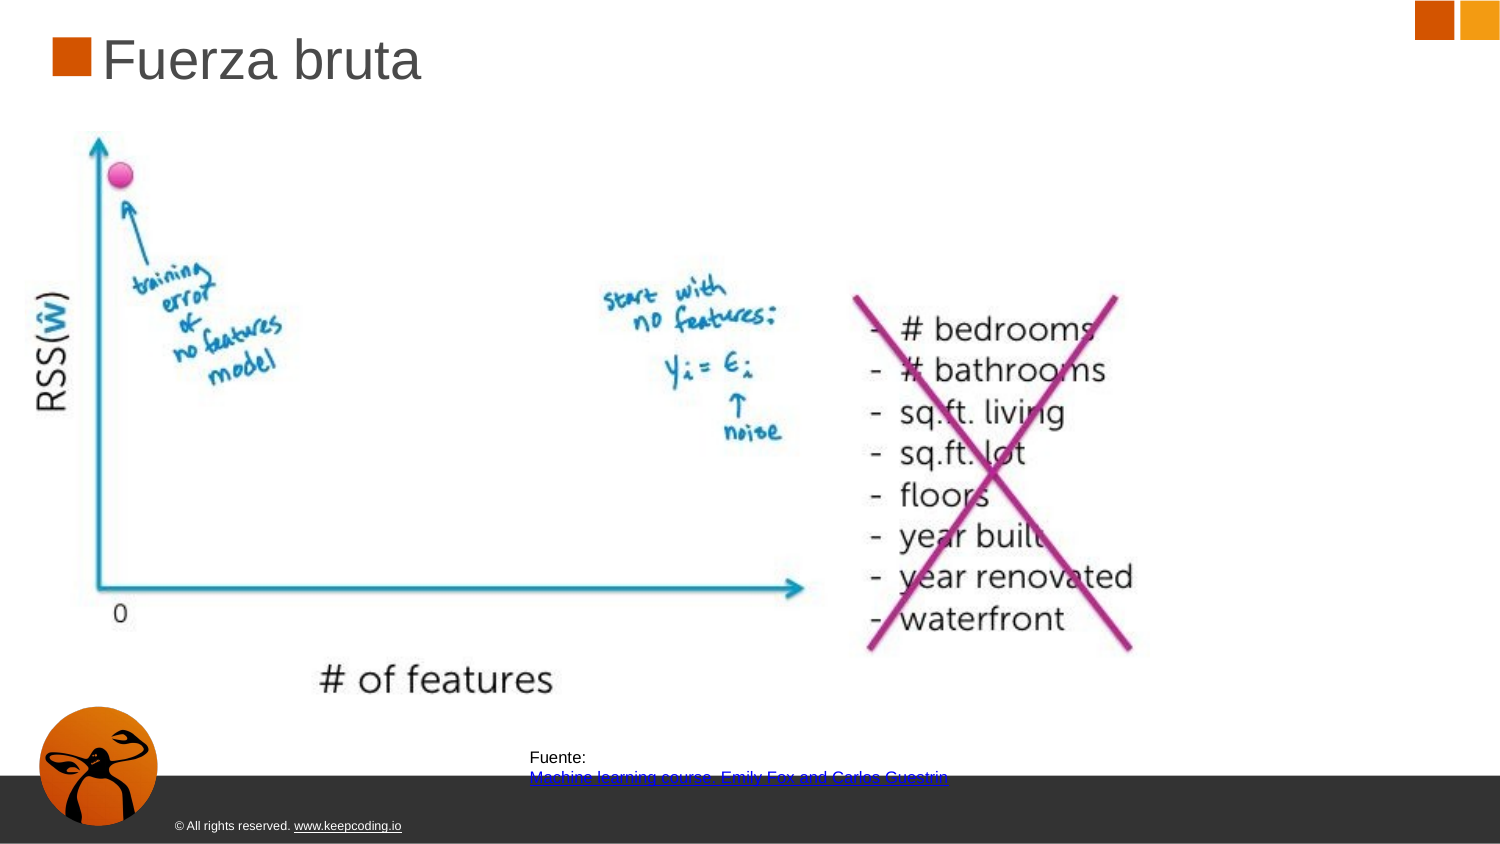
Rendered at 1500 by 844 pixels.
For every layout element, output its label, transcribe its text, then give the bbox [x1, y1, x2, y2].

picture [0, 674, 246, 844]
text_box © All rights reserved. www.keepcoding.io [172, 816, 409, 834]
text_box Fuente: Machine learning course. Emily Fox and Carlos Guestrin [527, 744, 1007, 787]
title Fuerza bruta [100, 21, 593, 131]
text_box [24, 131, 1150, 704]
